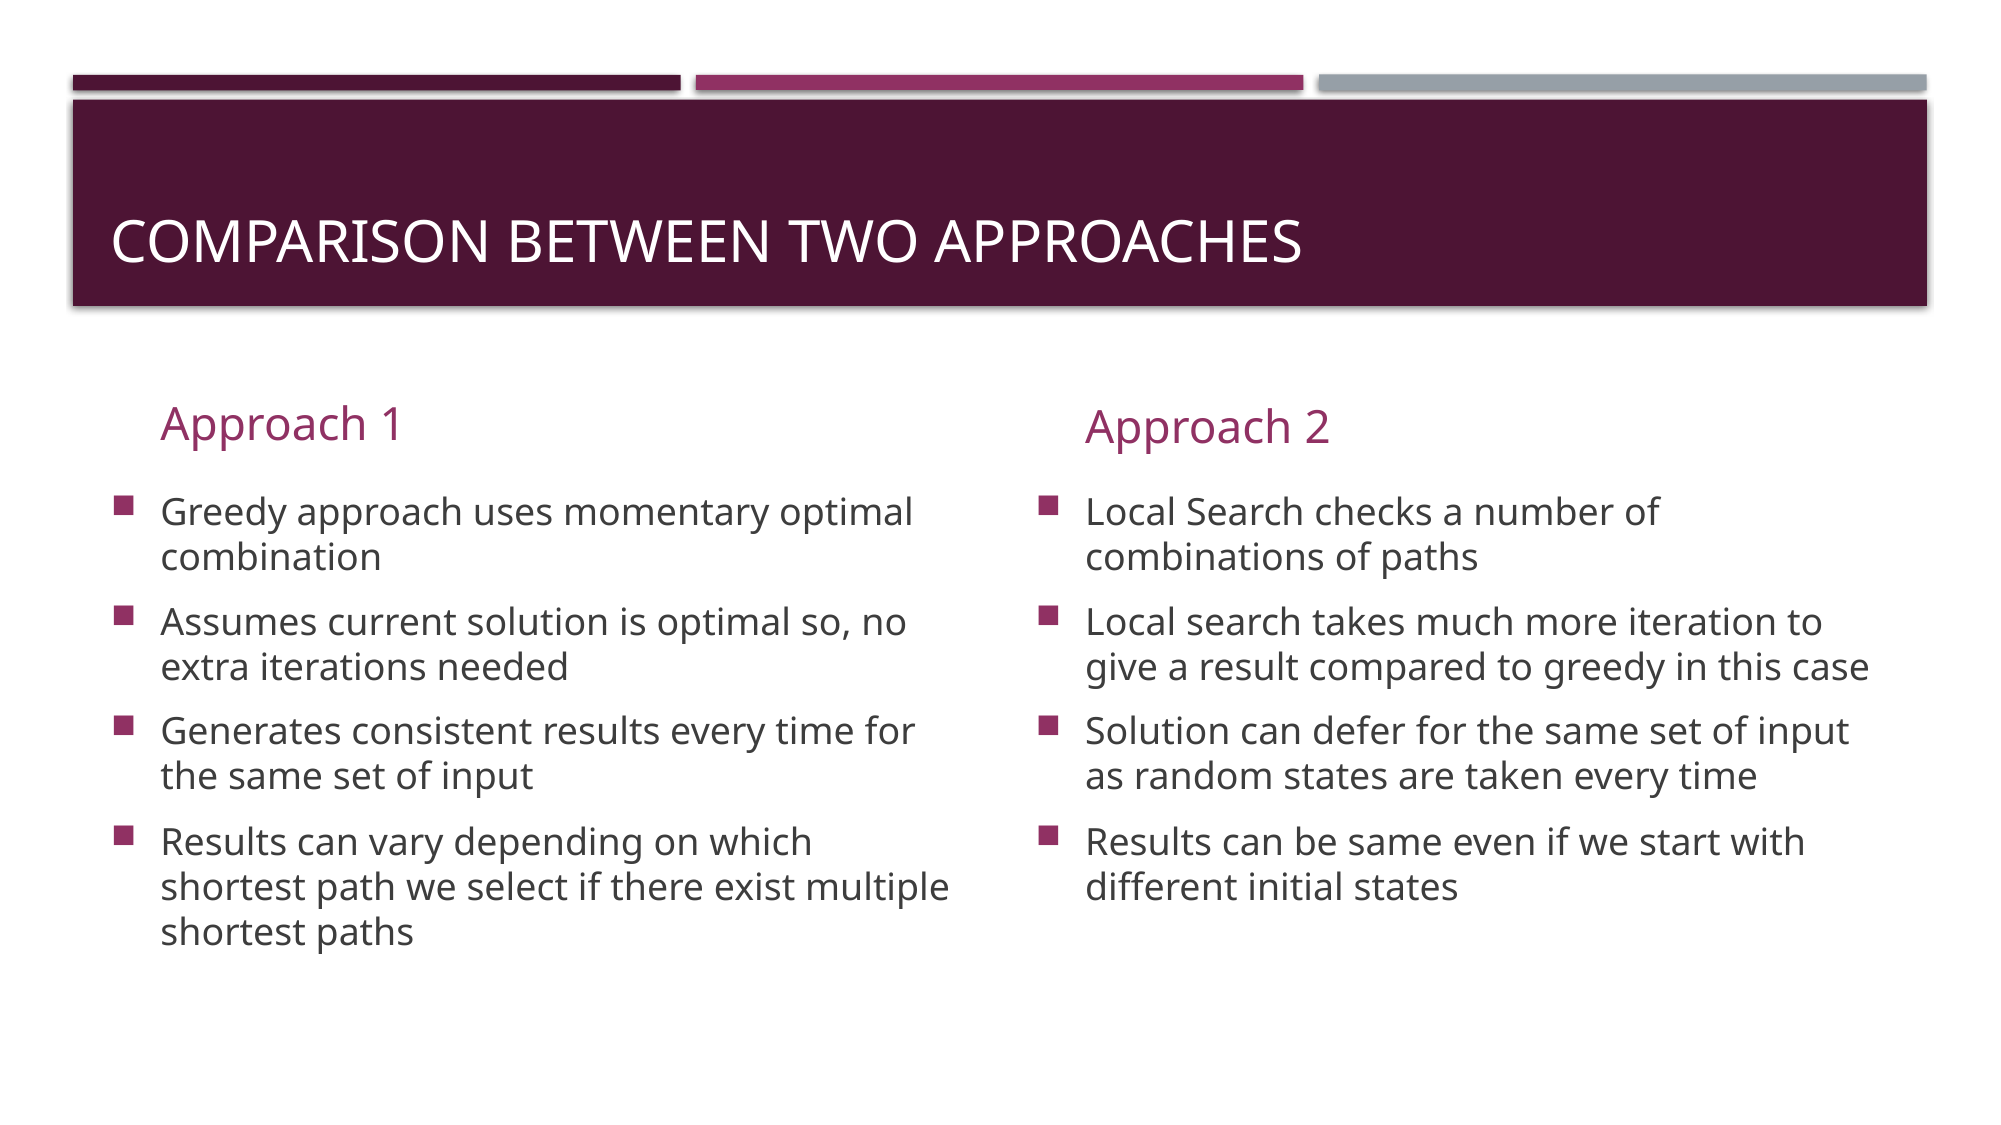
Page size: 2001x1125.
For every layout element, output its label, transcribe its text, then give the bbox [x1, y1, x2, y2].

list Approach 2 [1070, 369, 1905, 460]
list Greedy approach uses momentary optimal combination Assumes current solution is optimal so, no extra iterations needed Generates consistent results every time for the same set of input Results can vary depending on which shortest path we select if there exist multiple shortest paths [95, 479, 980, 962]
list Local Search checks a number of combinations of paths Local search takes much more iteration to give a result compared to greedy in this case Solution can defer for the same set of input as random states are taken every time Results can be same even if we start with different initial states [1019, 479, 1905, 962]
title Comparison between Two approaches [95, 119, 1905, 282]
list Approach 1 [145, 369, 980, 458]
